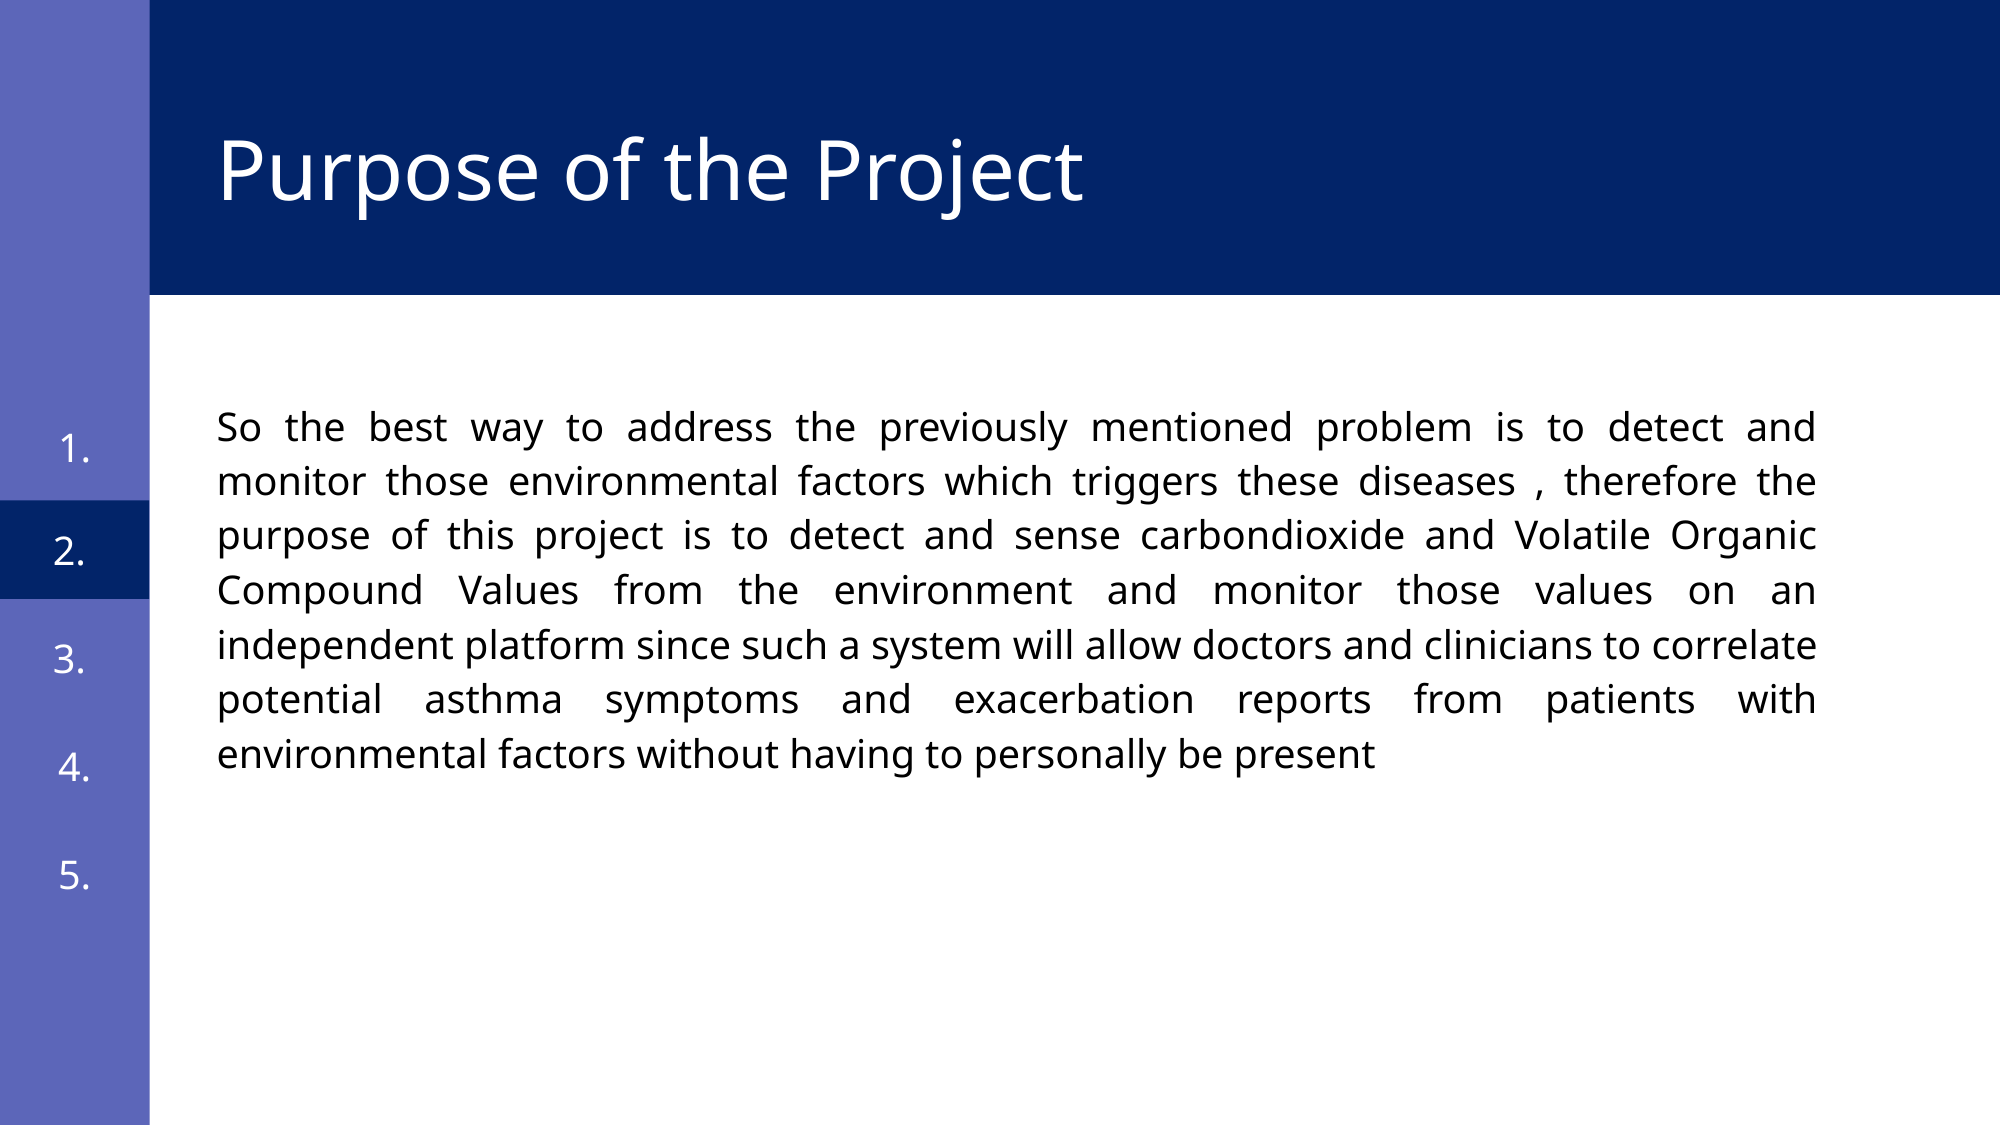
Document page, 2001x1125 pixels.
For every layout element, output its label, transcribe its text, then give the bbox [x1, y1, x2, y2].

subtitle 4. [0, 706, 150, 814]
subtitle 1. [0, 395, 150, 491]
subtitle 5. [0, 814, 150, 933]
subtitle 3. [0, 599, 150, 706]
list So the best way to address the previously mentioned problem is to detect and monitor those environmental factors which triggers these diseases , therefore the purpose of this project is to detect and sense carbondioxide and Volatile Organic Compound Values from the environment and monitor those values on an independent platform since such a system will allow doctors and clinicians to correlate potential asthma symptoms and exacerbation reports from patients with environmental factors without having to personally be present [196, 374, 1840, 886]
title Purpose of the Project [196, 97, 1932, 223]
subtitle 2. [0, 491, 150, 599]
